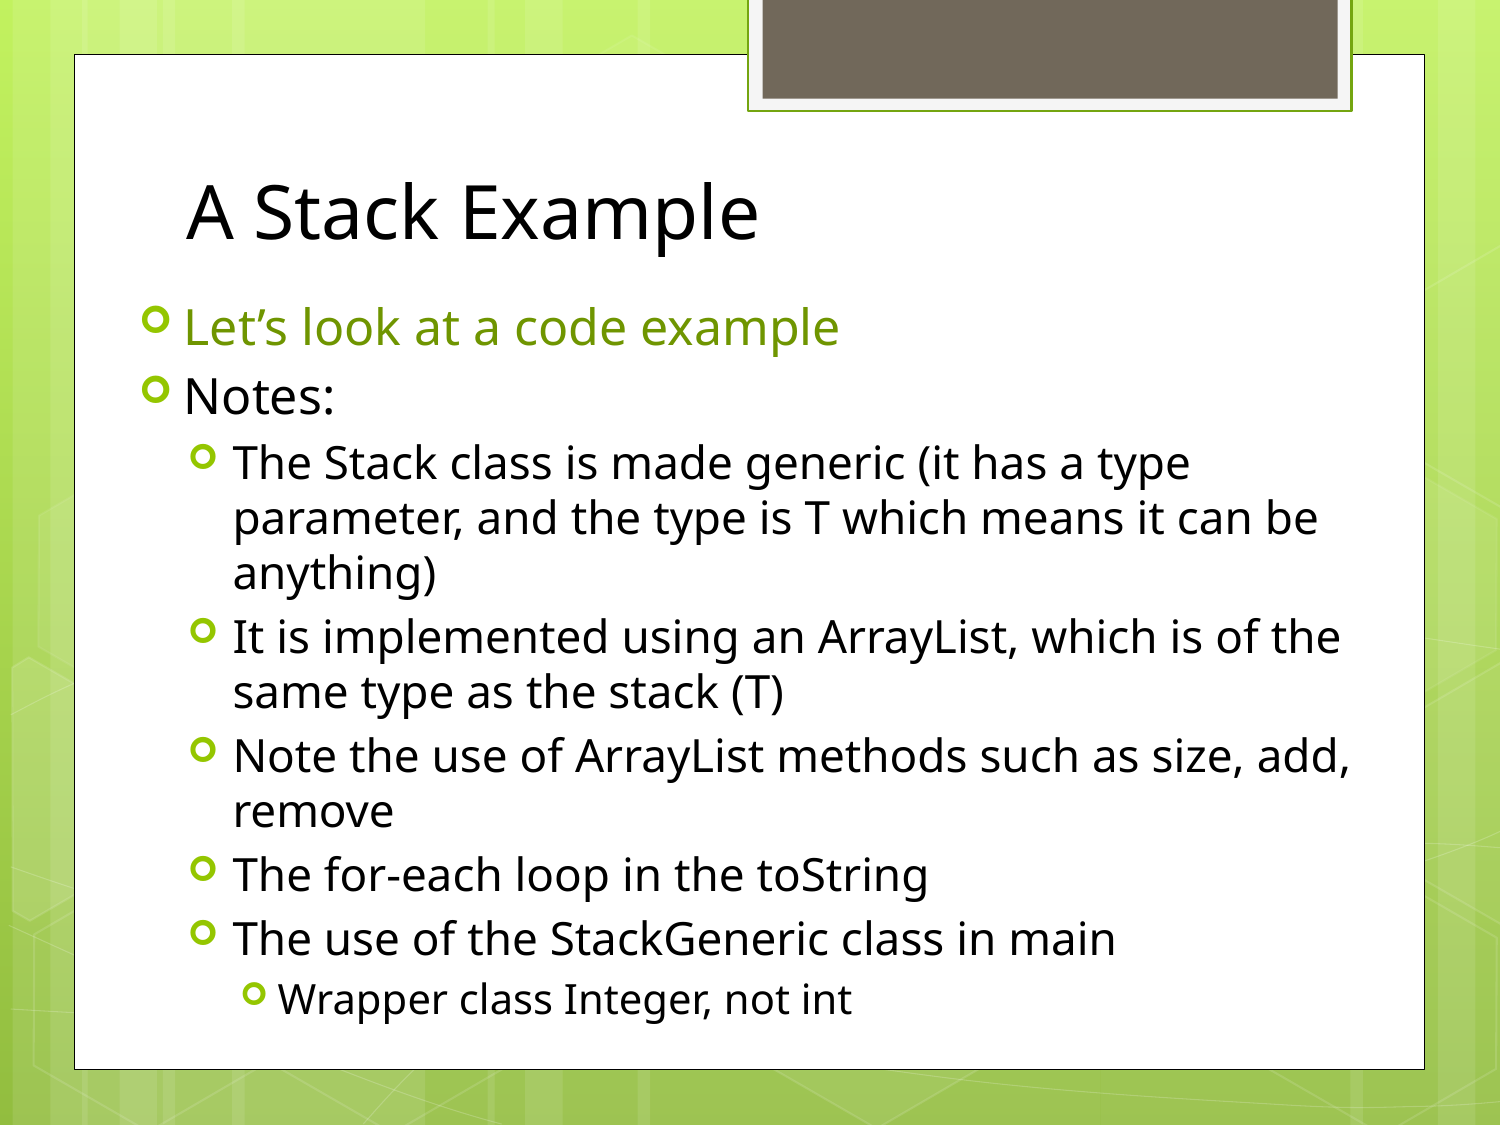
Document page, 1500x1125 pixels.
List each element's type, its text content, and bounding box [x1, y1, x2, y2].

title A Stack Example [171, 75, 1324, 263]
list Let’s look at a code example Notes: The Stack class is made generic (it has a type parameter, and the type is T which means it can be anything) It is implemented using an ArrayList, which is of the same type as the stack (T) Note the use of ArrayList methods such as size, add, remove The for-each loop in the toString The use of the StackGeneric class in main Wrapper class Integer, not int [112, 287, 1388, 1063]
